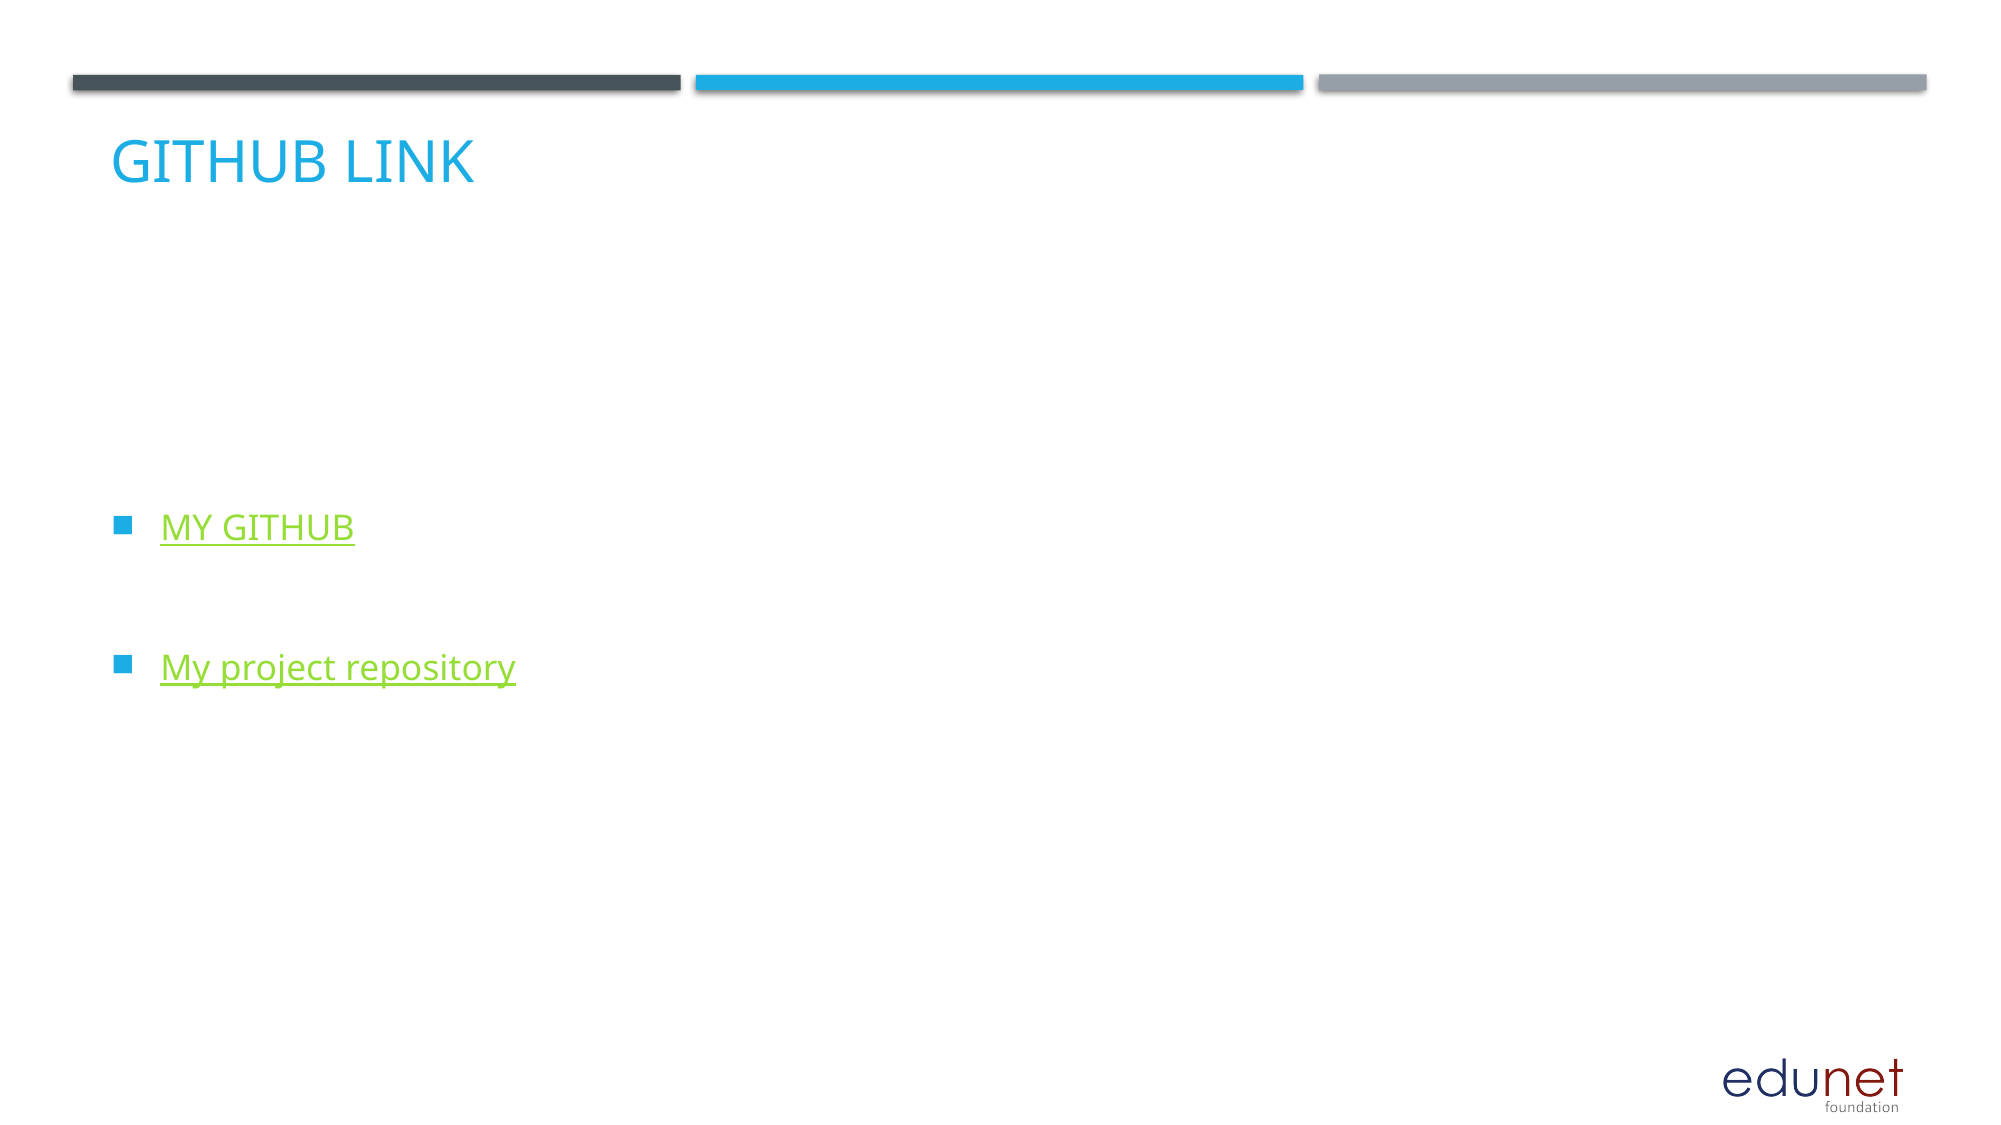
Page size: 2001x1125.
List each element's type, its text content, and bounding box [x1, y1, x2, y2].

list MY GITHUB My project repository [95, 213, 1905, 981]
title GitHub Link [95, 115, 1905, 203]
picture [1719, 1056, 1905, 1116]
